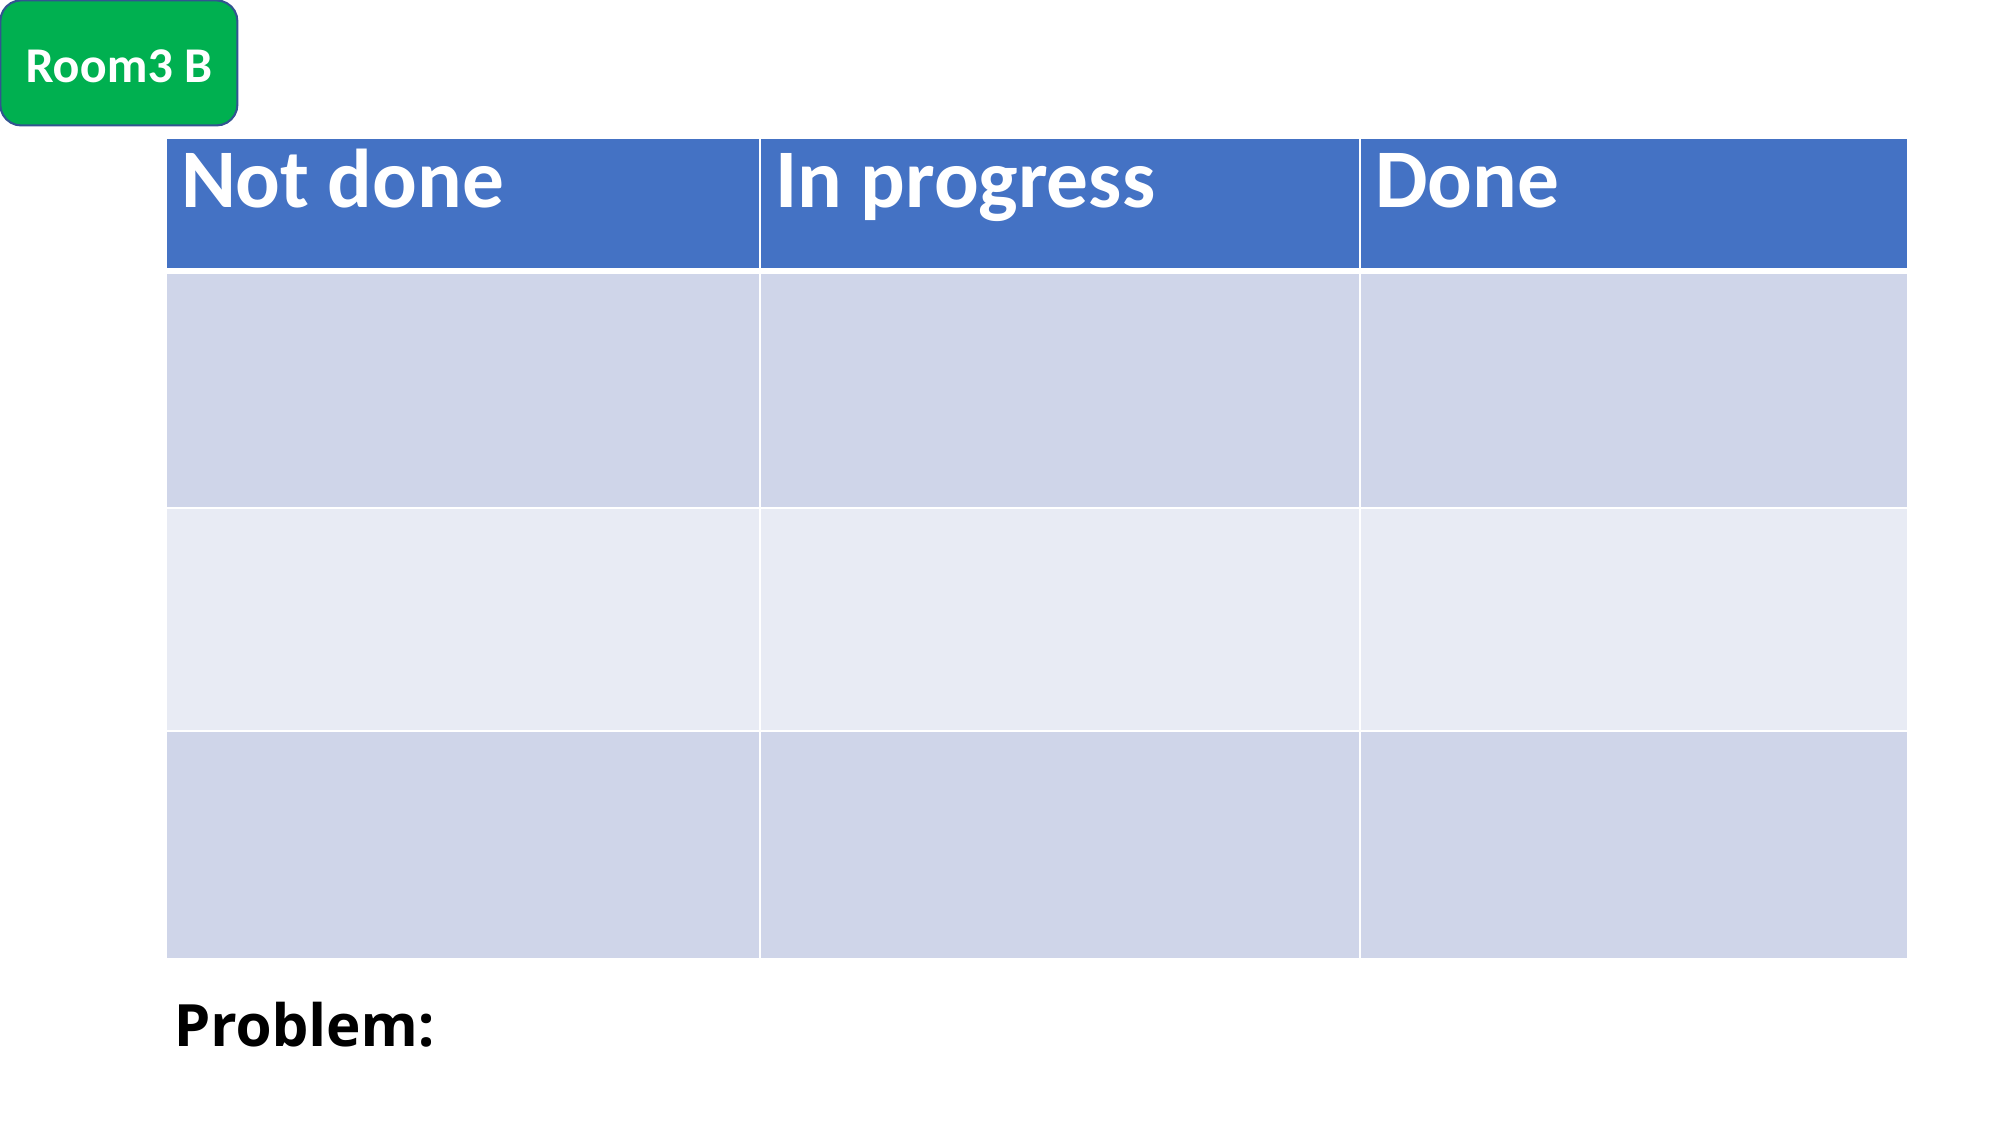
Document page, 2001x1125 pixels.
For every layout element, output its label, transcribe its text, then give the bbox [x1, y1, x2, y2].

table_cell [1361, 732, 1907, 958]
table_cell [167, 509, 759, 730]
table_header In progress [761, 139, 1359, 268]
text_box Room3 B [0, 0, 239, 127]
title Problem: [159, 943, 1863, 1112]
table_header Done [1361, 139, 1907, 268]
table_cell [1361, 509, 1907, 730]
table_cell [761, 732, 1359, 958]
table_cell [1361, 274, 1907, 507]
table_cell [167, 274, 759, 507]
table_header Not done [167, 139, 759, 268]
table_cell [167, 732, 759, 958]
table_cell [761, 509, 1359, 730]
table_cell [761, 274, 1359, 507]
